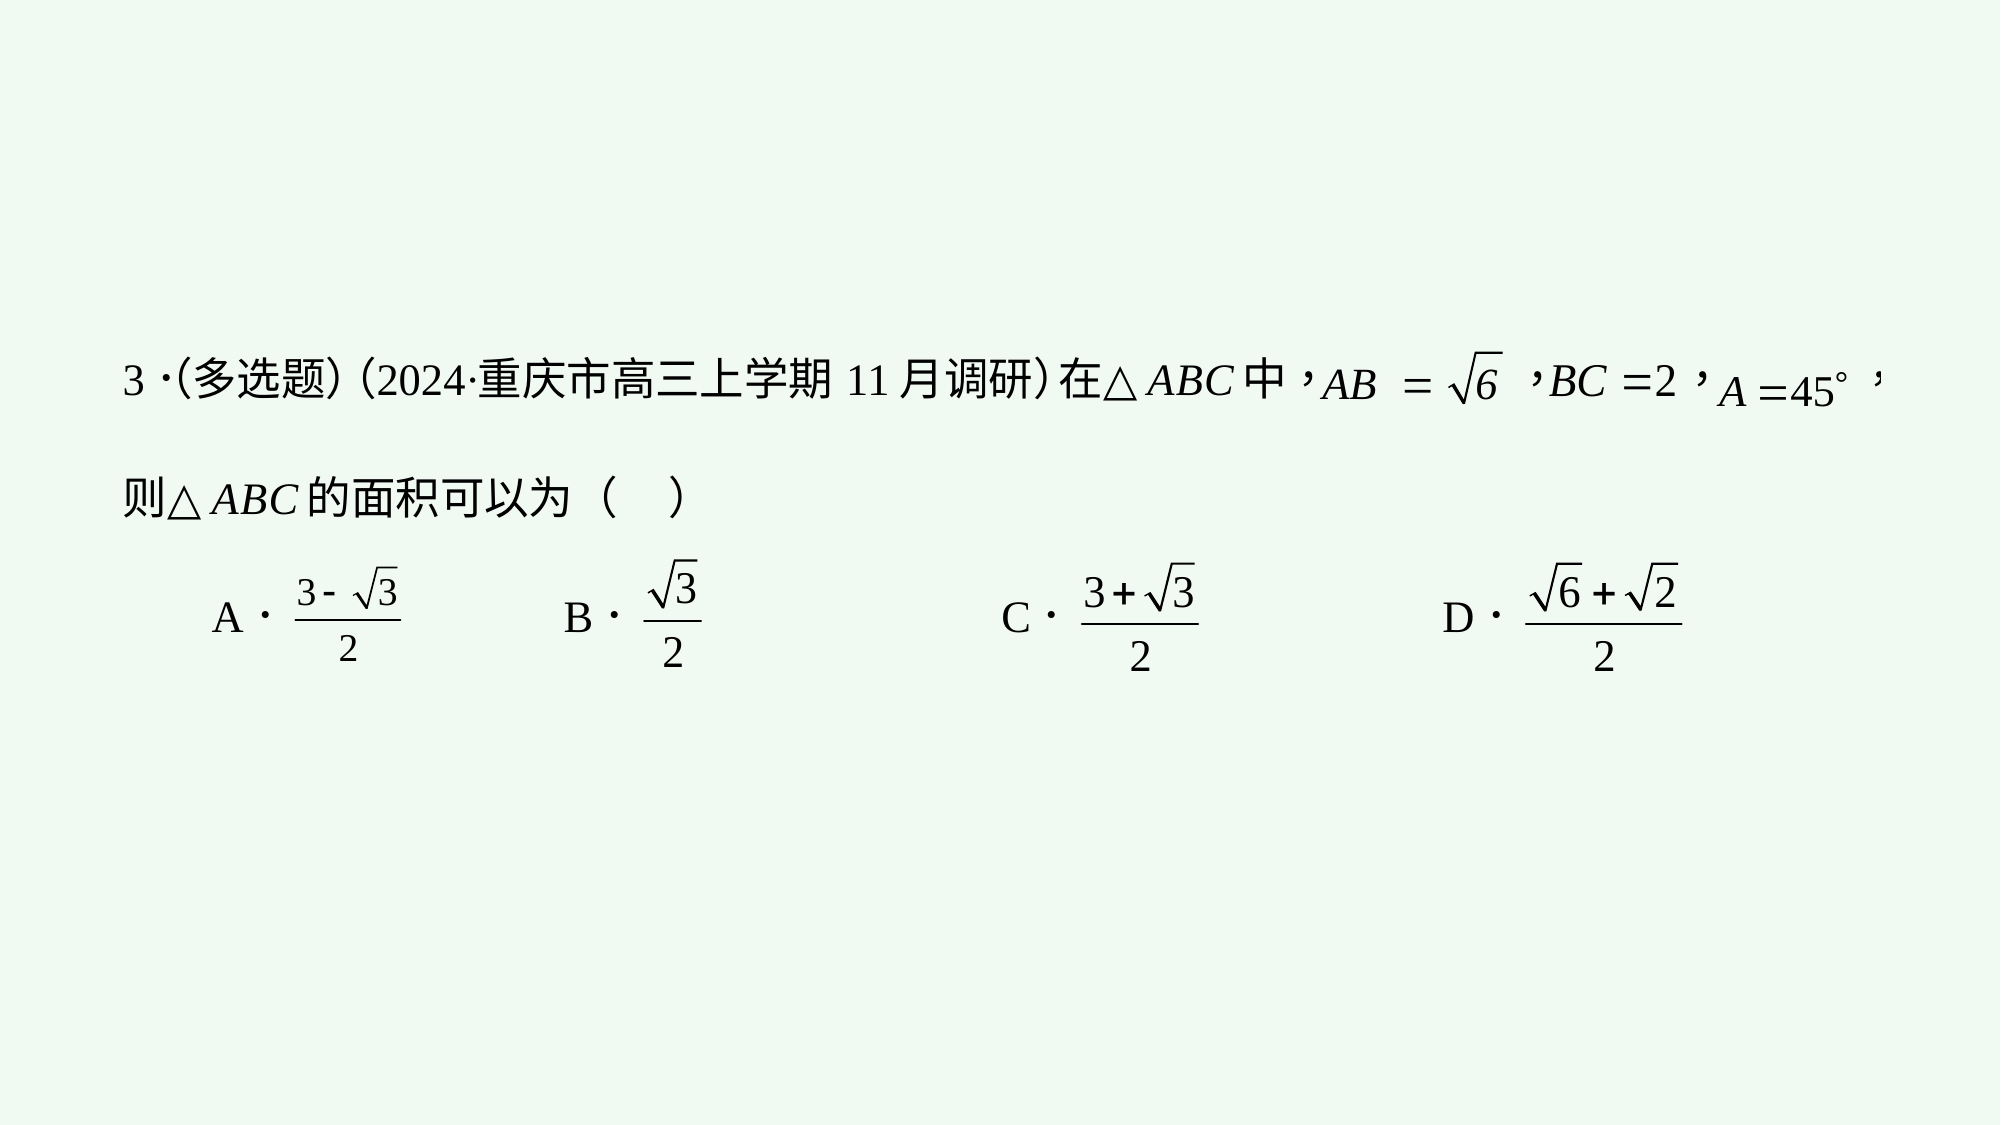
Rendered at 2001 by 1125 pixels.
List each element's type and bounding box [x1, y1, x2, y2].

text_box [122, 315, 1881, 752]
